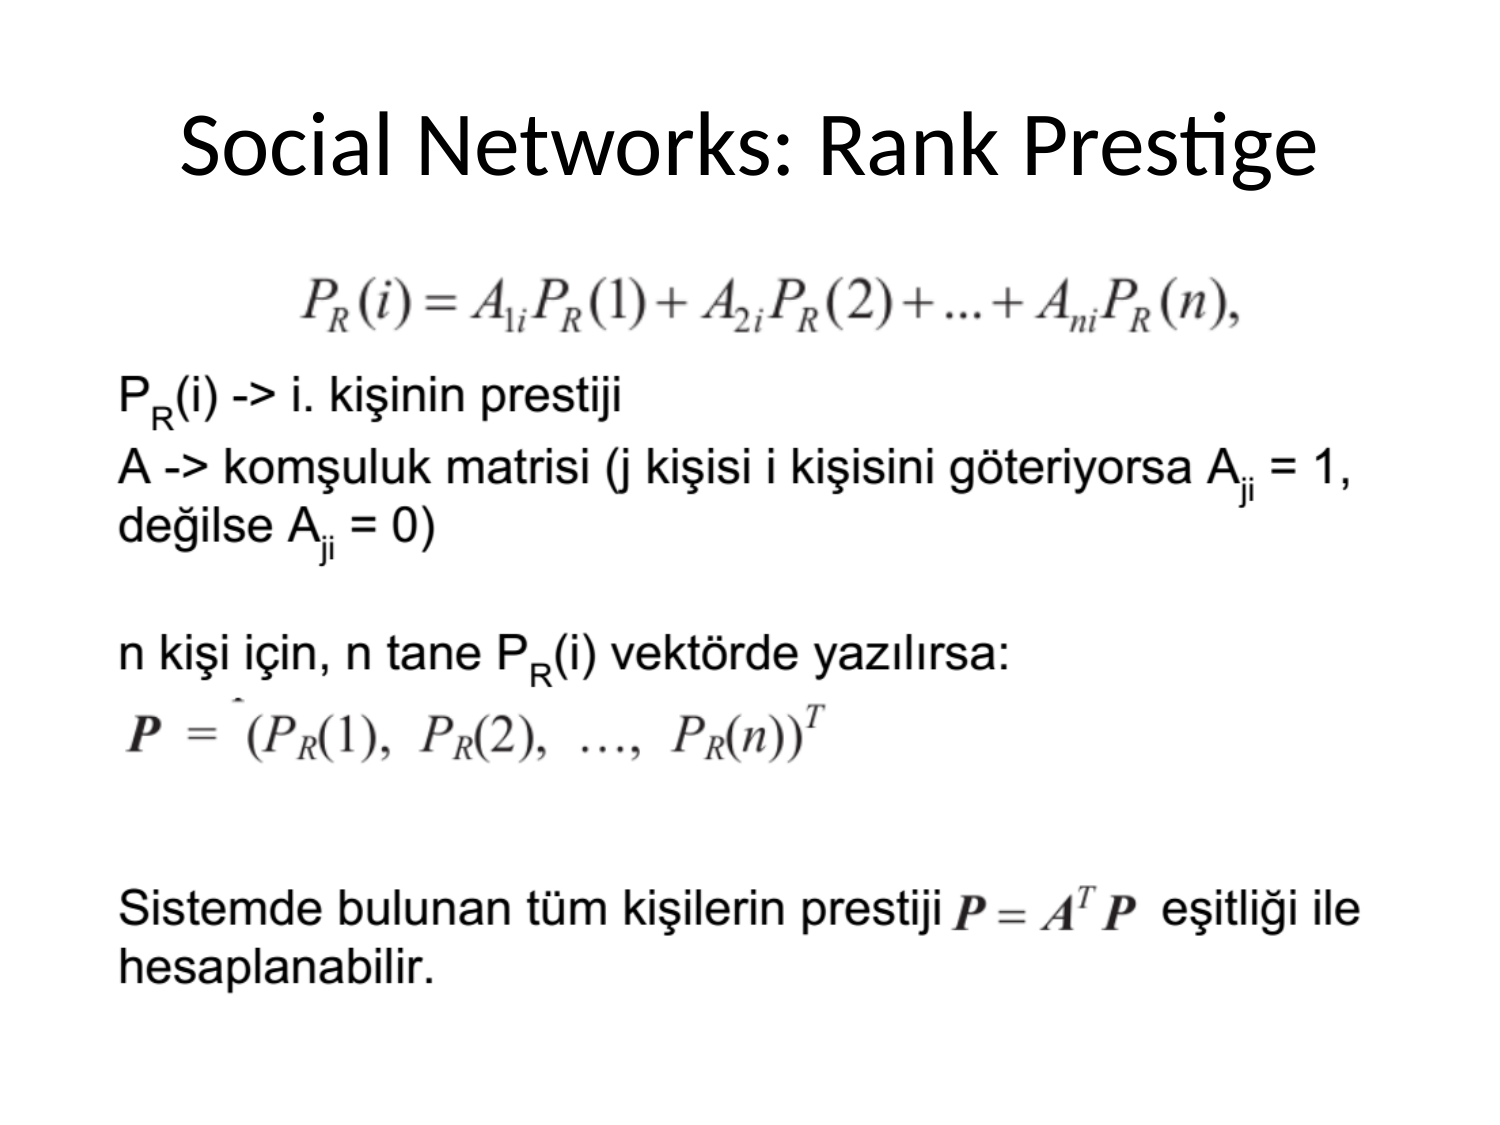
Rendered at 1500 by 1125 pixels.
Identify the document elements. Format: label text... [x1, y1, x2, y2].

title Social Networks: Rank Prestige [75, 45, 1425, 233]
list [105, 262, 1395, 1006]
